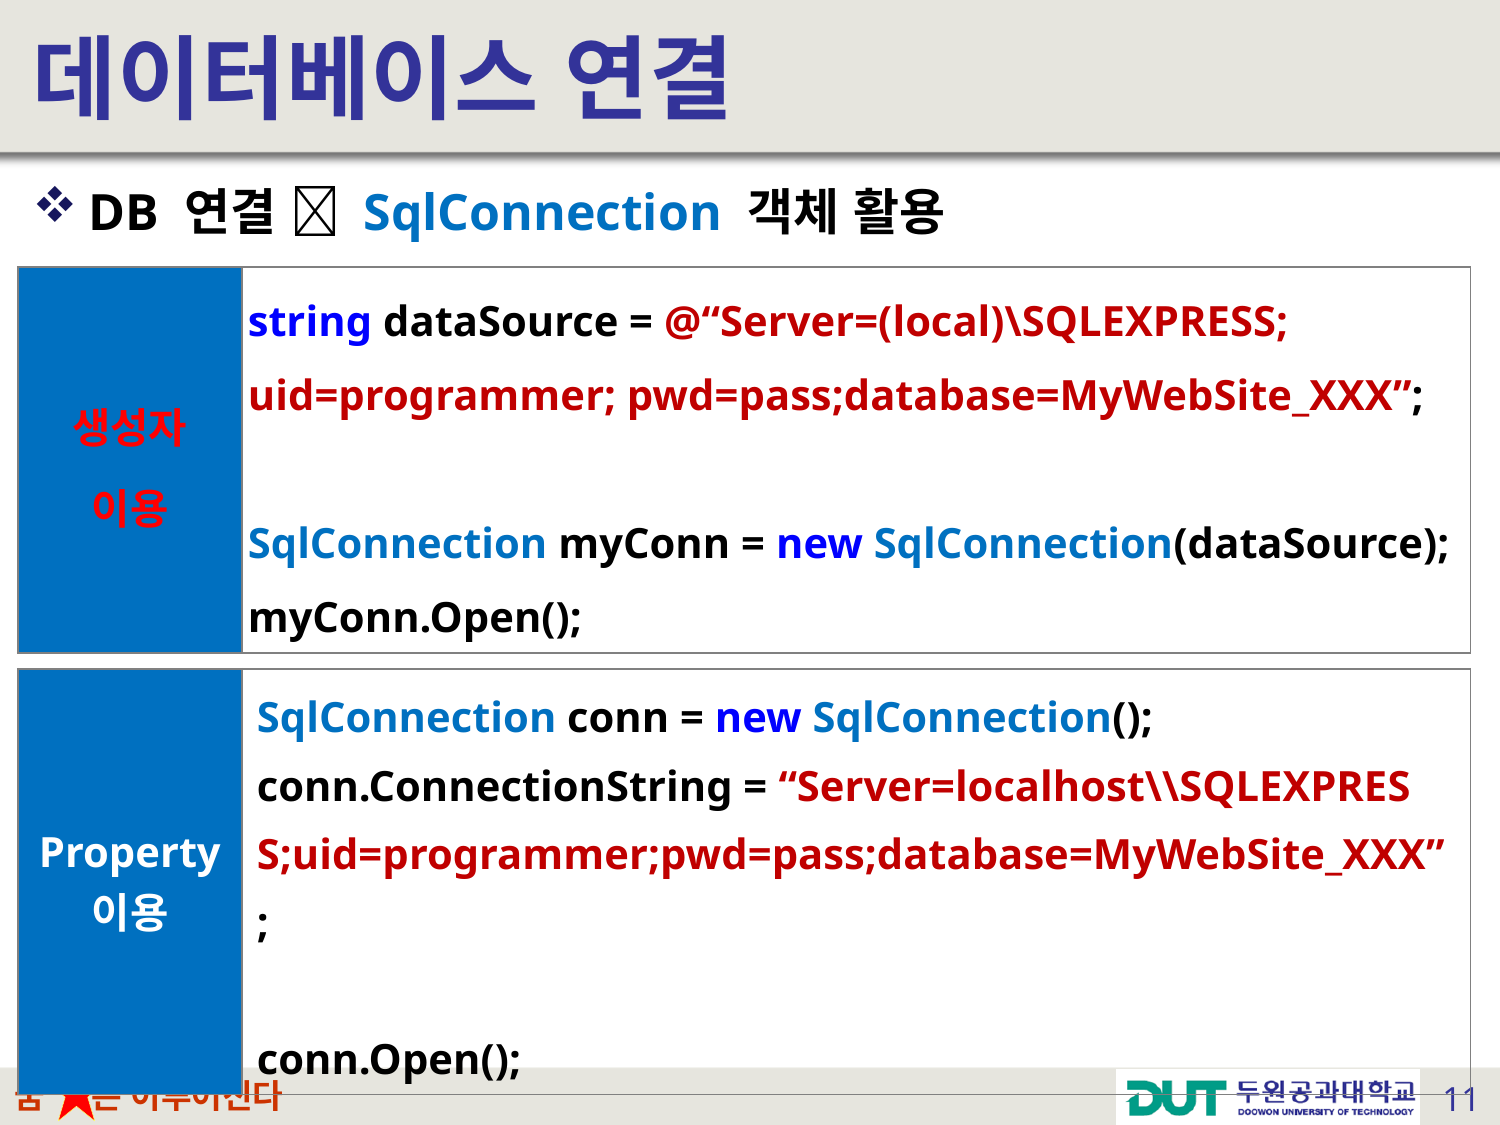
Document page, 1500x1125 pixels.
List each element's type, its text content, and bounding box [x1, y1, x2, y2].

picture [0, 0, 1500, 173]
title 데이터베이스 연결 [17, 8, 1483, 142]
table_header 생성자 이용 [19, 268, 241, 652]
picture [23, 1103, 35, 1107]
table_header Property 이용 [19, 670, 241, 1094]
picture [0, 1066, 1500, 1125]
table_header string dataSource = @“Server=(local)\SQLEXPRESS; uid=programmer; pwd=pass;database=MyWebSite_XXX”; SqlConnection myConn = new SqlConnection(dataSource); myConn.Open(); [243, 268, 1470, 652]
list DB 연결  SqlConnection 객체 활용 [17, 160, 1487, 1067]
table_header SqlConnection conn = new SqlConnection(); conn.ConnectionString = “Server=localhost\\SQLEXPRES S;uid=programmer;pwd=pass;database=MyWebSite_XXX”; conn.Open(); [243, 670, 1470, 1094]
